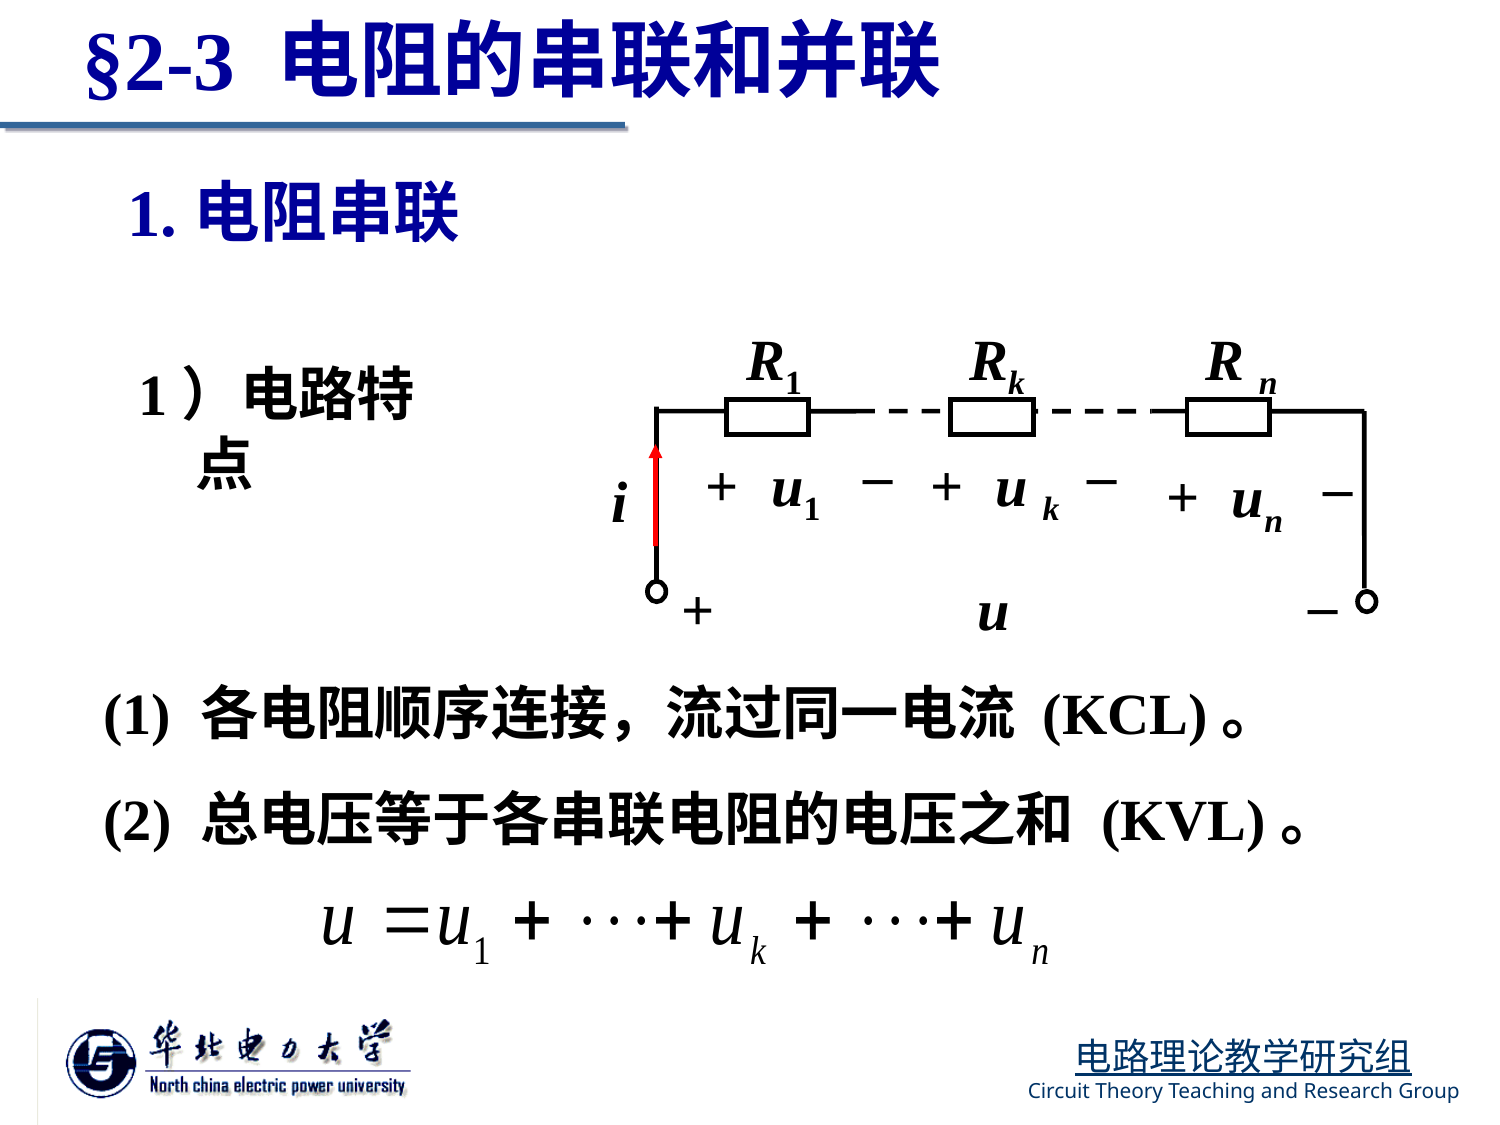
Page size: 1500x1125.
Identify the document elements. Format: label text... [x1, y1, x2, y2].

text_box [312, 869, 1058, 976]
text_box 1）电路特点 [123, 349, 479, 505]
text_box (2) 总电压等于各串联电阻的电压之和 (KVL)。 [88, 774, 1465, 860]
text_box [596, 314, 1377, 651]
text_box (1) 各电阻顺序连接，流过同一电流 (KCL)。 [88, 668, 1388, 754]
picture [37, 997, 413, 1125]
text_box §2-3 电阻的串联和并联 [0, 0, 1025, 115]
text_box 1.电阻串联 [112, 162, 574, 258]
